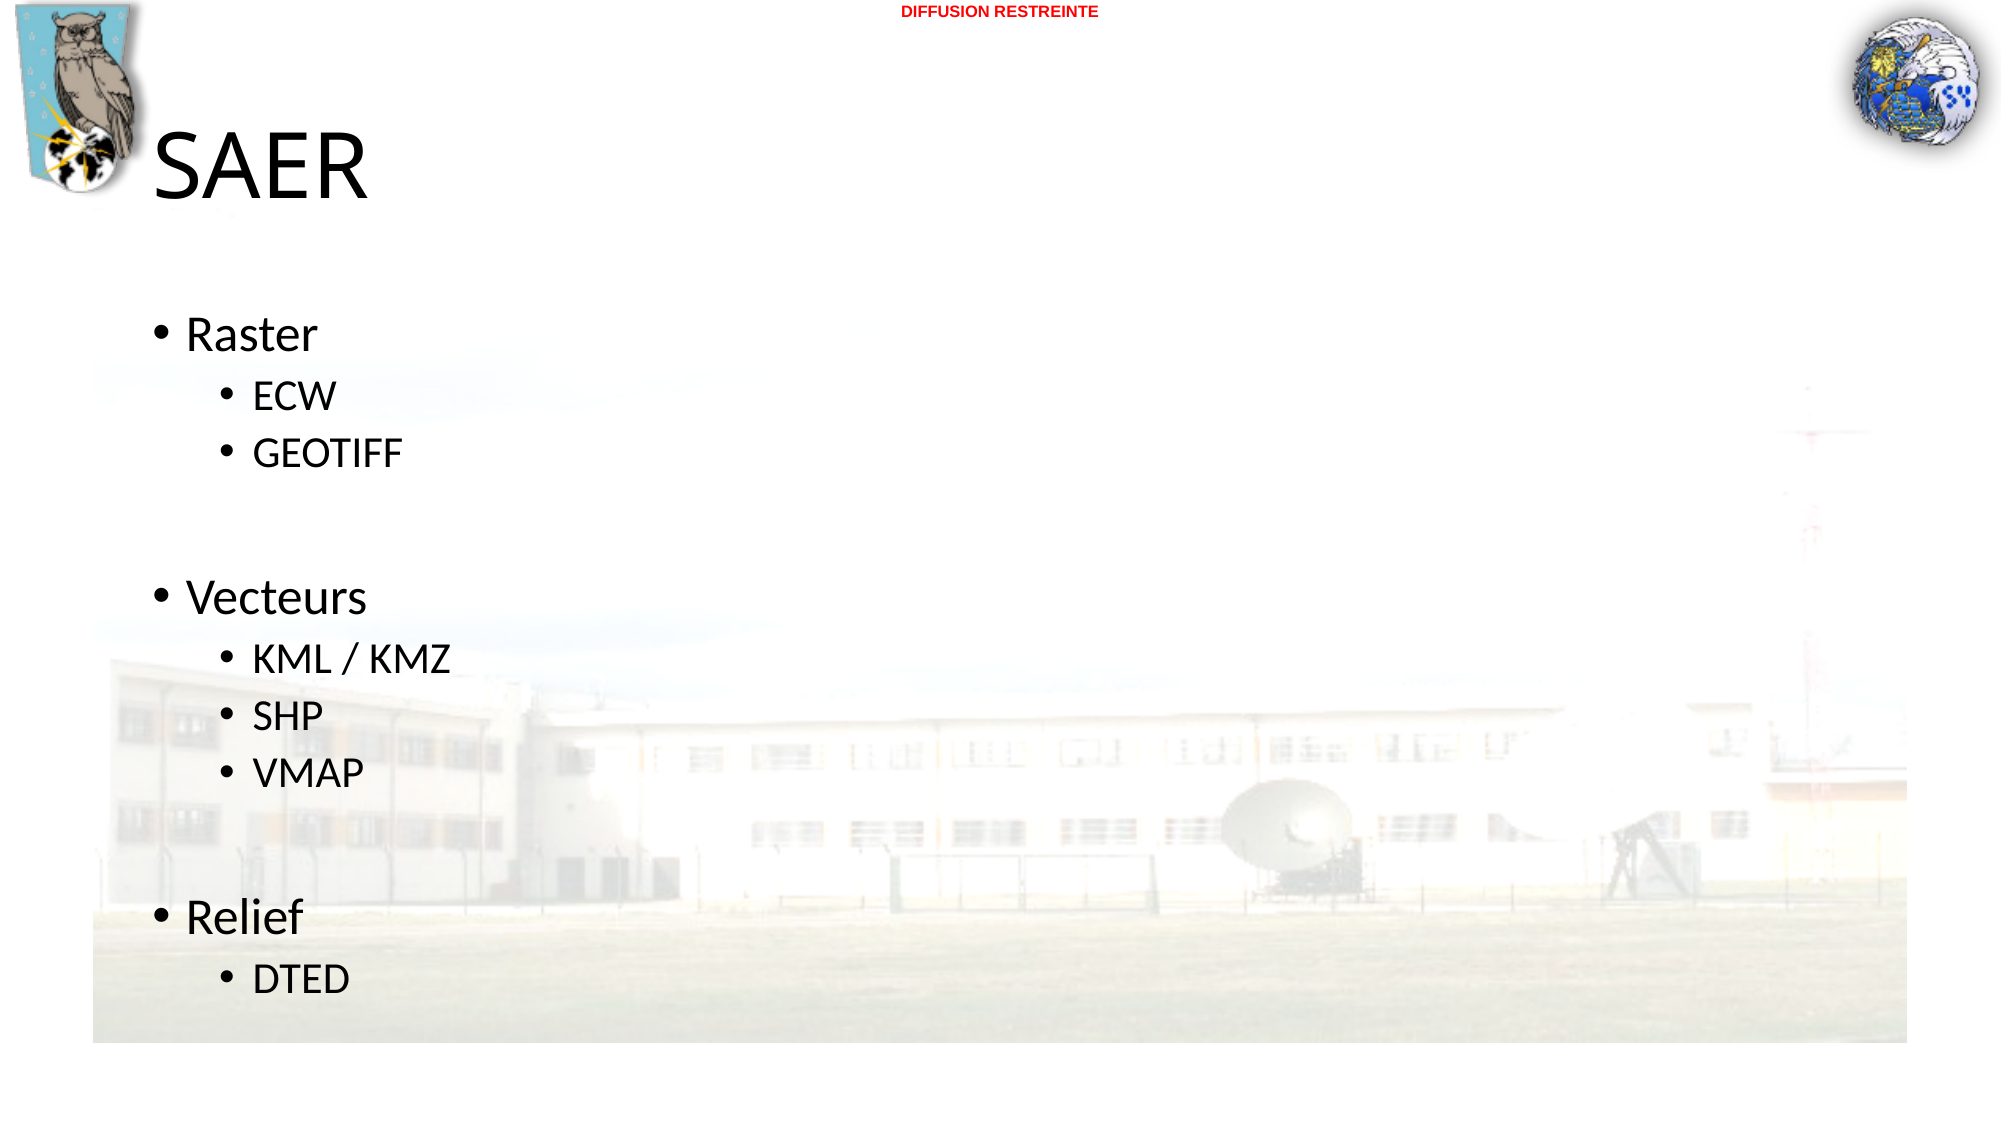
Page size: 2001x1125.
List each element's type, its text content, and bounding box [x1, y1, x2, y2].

picture [14, 4, 136, 193]
list Raster ECW GEOTIFF Vecteurs KML / KMZ SHP VMAP Relief DTED [137, 299, 1863, 1014]
picture [1850, 16, 1983, 147]
title SAER [137, 59, 1863, 278]
